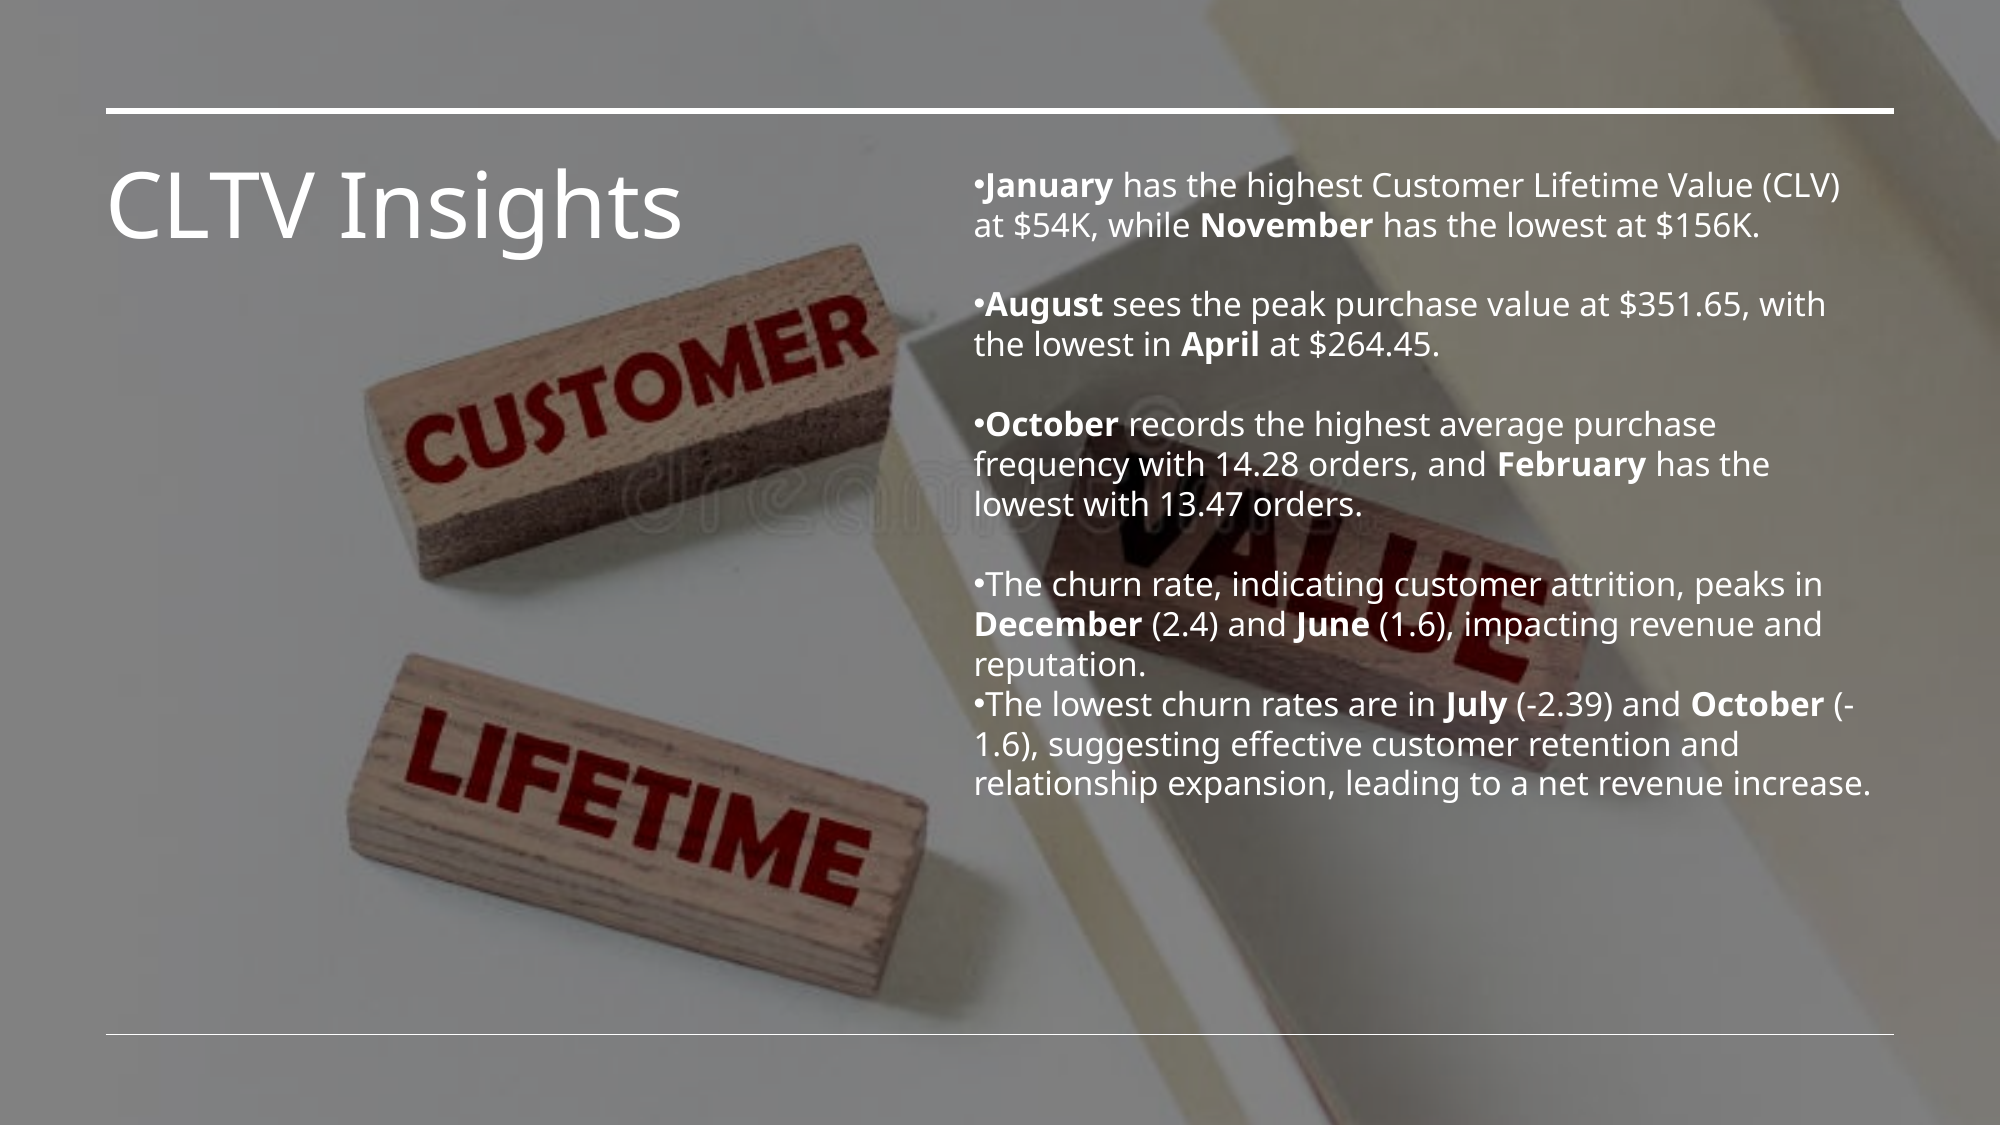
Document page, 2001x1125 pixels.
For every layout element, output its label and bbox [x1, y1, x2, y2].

list [0, 0, 2000, 1125]
